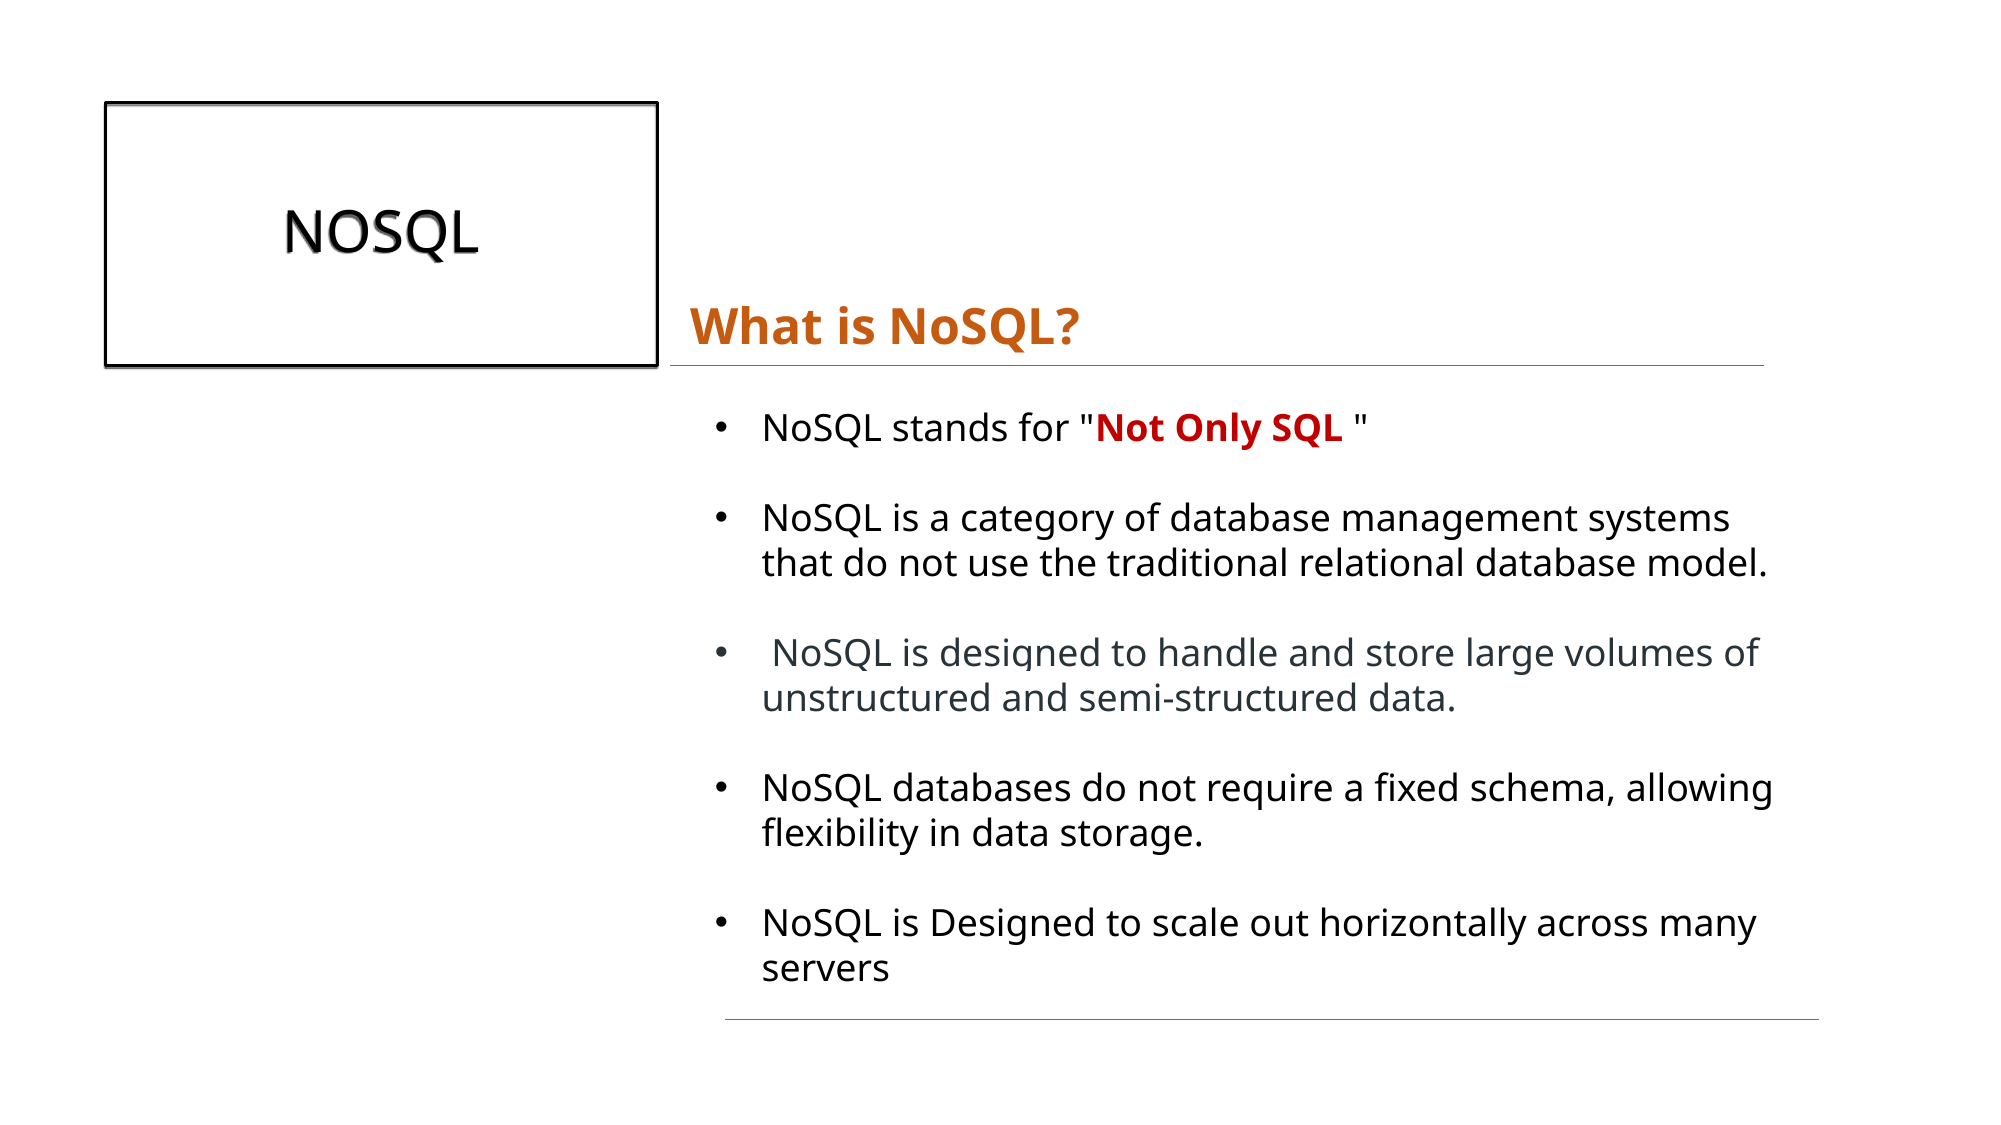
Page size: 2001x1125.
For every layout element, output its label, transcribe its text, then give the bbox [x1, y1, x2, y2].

text_box What is NoSQL? [674, 286, 1134, 362]
title NOSQL [105, 102, 658, 366]
text_box NoSQL stands for "Not Only SQL " NoSQL is a category of database management systems that do not use the traditional relational database model. NoSQL is designed to handle and store large volumes of unstructured and semi-structured data. NoSQL databases do not require a fixed schema, allowing flexibility in data storage. NoSQL is Designed to scale out horizontally across many servers [700, 396, 1795, 997]
